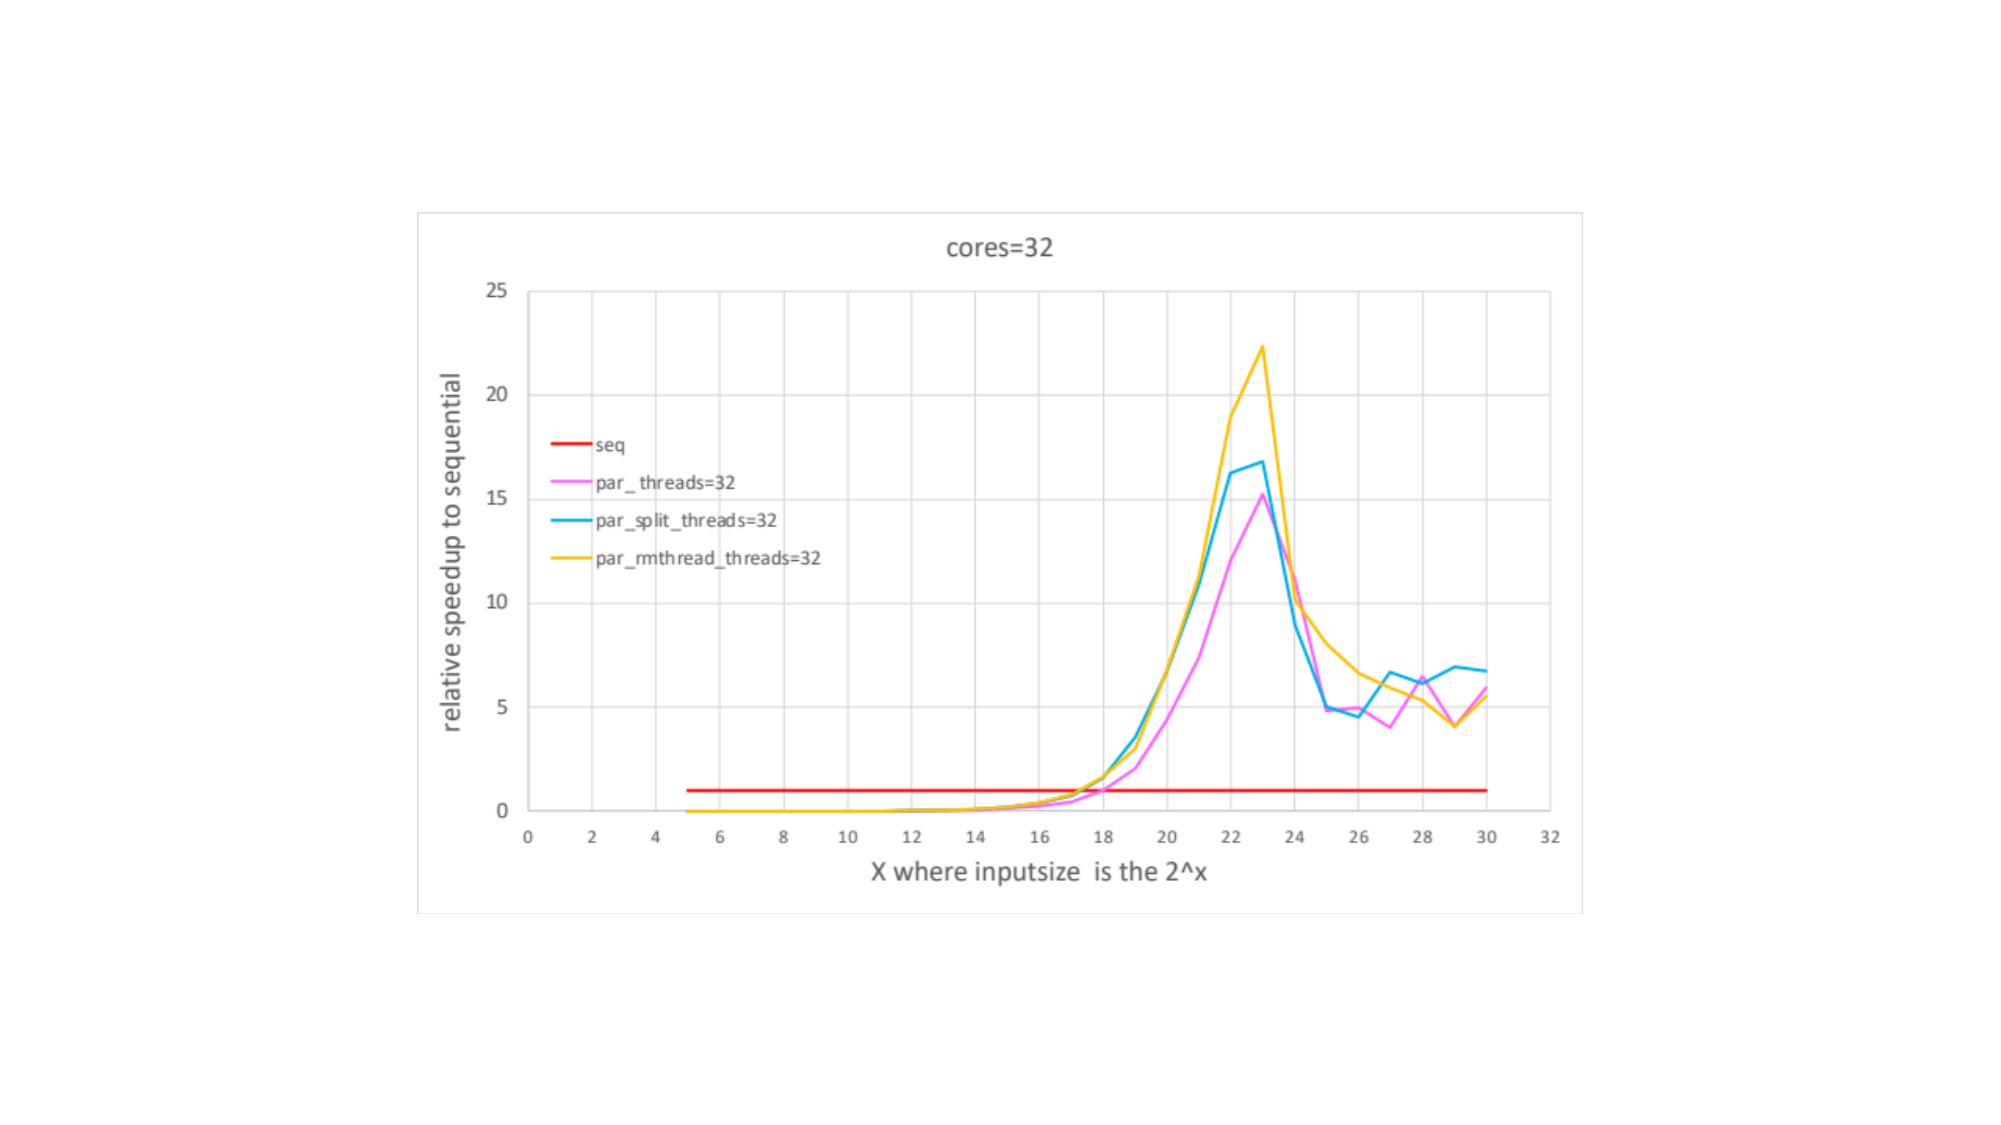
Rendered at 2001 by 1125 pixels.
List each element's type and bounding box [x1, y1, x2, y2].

picture [416, 211, 1584, 914]
